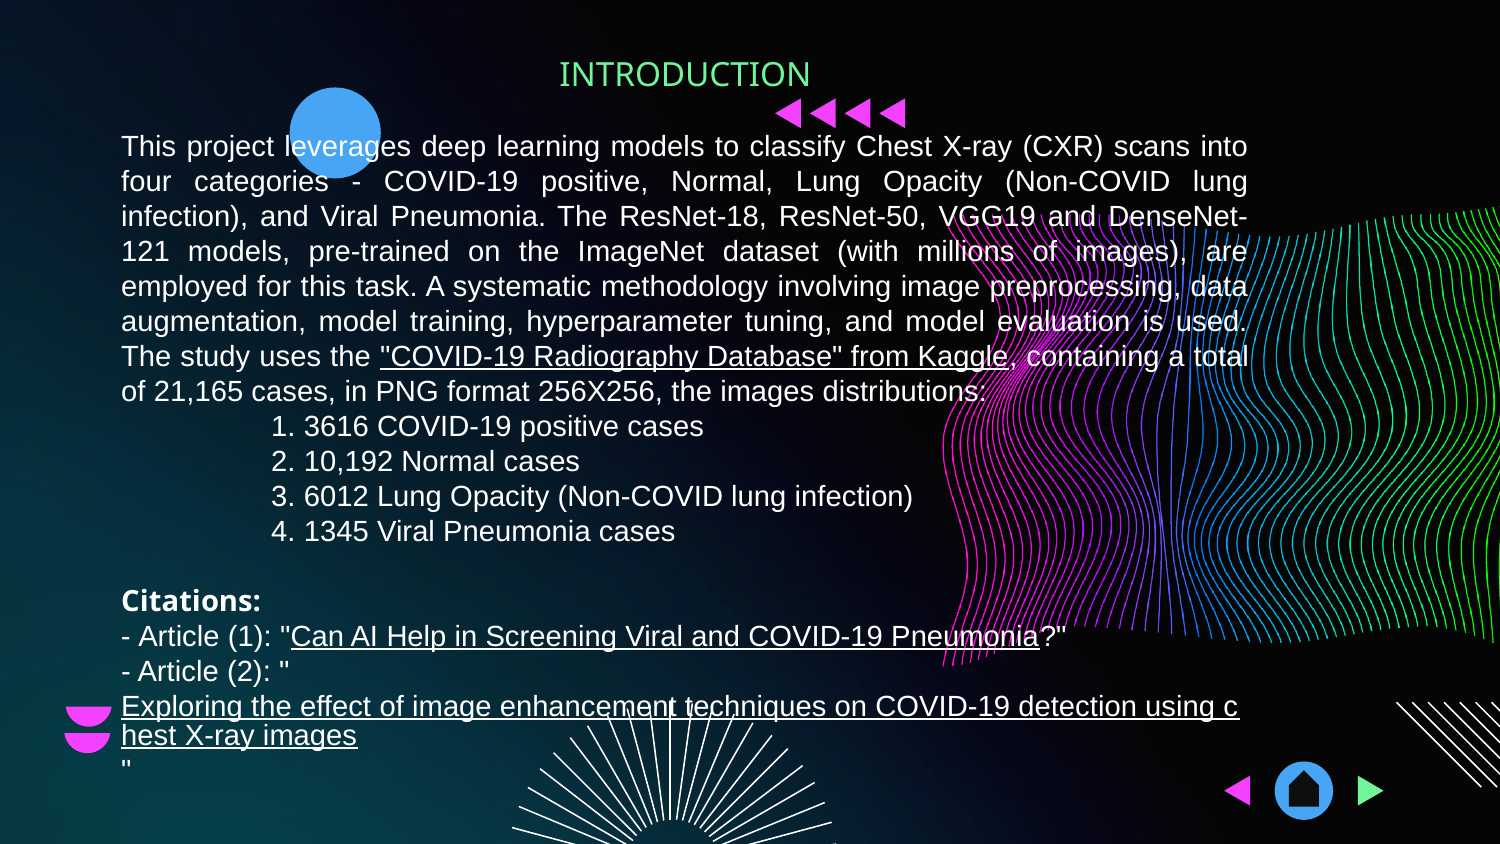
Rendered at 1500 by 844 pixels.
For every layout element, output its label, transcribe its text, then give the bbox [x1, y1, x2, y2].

text_box [1224, 775, 1251, 806]
text_box INTRODUCTION This project leverages deep learning models to classify Chest X-ray (CXR) scans into four categories - COVID-19 positive, Normal, Lung Opacity (Non-COVID lung infection), and Viral Pneumonia. The ResNet-18, ResNet-50, VGG19 and DenseNet-121 models, pre-trained on the ImageNet dataset (with millions of images), are employed for this task. A systematic methodology involving image preprocessing, data augmentation, model training, hyperparameter tuning, and model evaluation is used. The study uses the "COVID-19 Radiography Database" from Kaggle, containing a total of 21,165 cases, in PNG format 256X256, the images distributions: 1. 3616 COVID-19 positive cases 2. 10,192 Normal cases 3. 6012 Lung Opacity (Non-COVID lung infection) 4. 1345 Viral Pneumonia cases Citations: - Article (1): "Can AI Help in Screening Viral and COVID-19 Pneumonia?" - Article (2): "Exploring the effect of image enhancement techniques on COVID-19 detection using chest X-ray images" [106, 37, 1265, 275]
picture [0, 0, 1500, 844]
text_box [1274, 761, 1334, 820]
text_box [1357, 775, 1384, 806]
